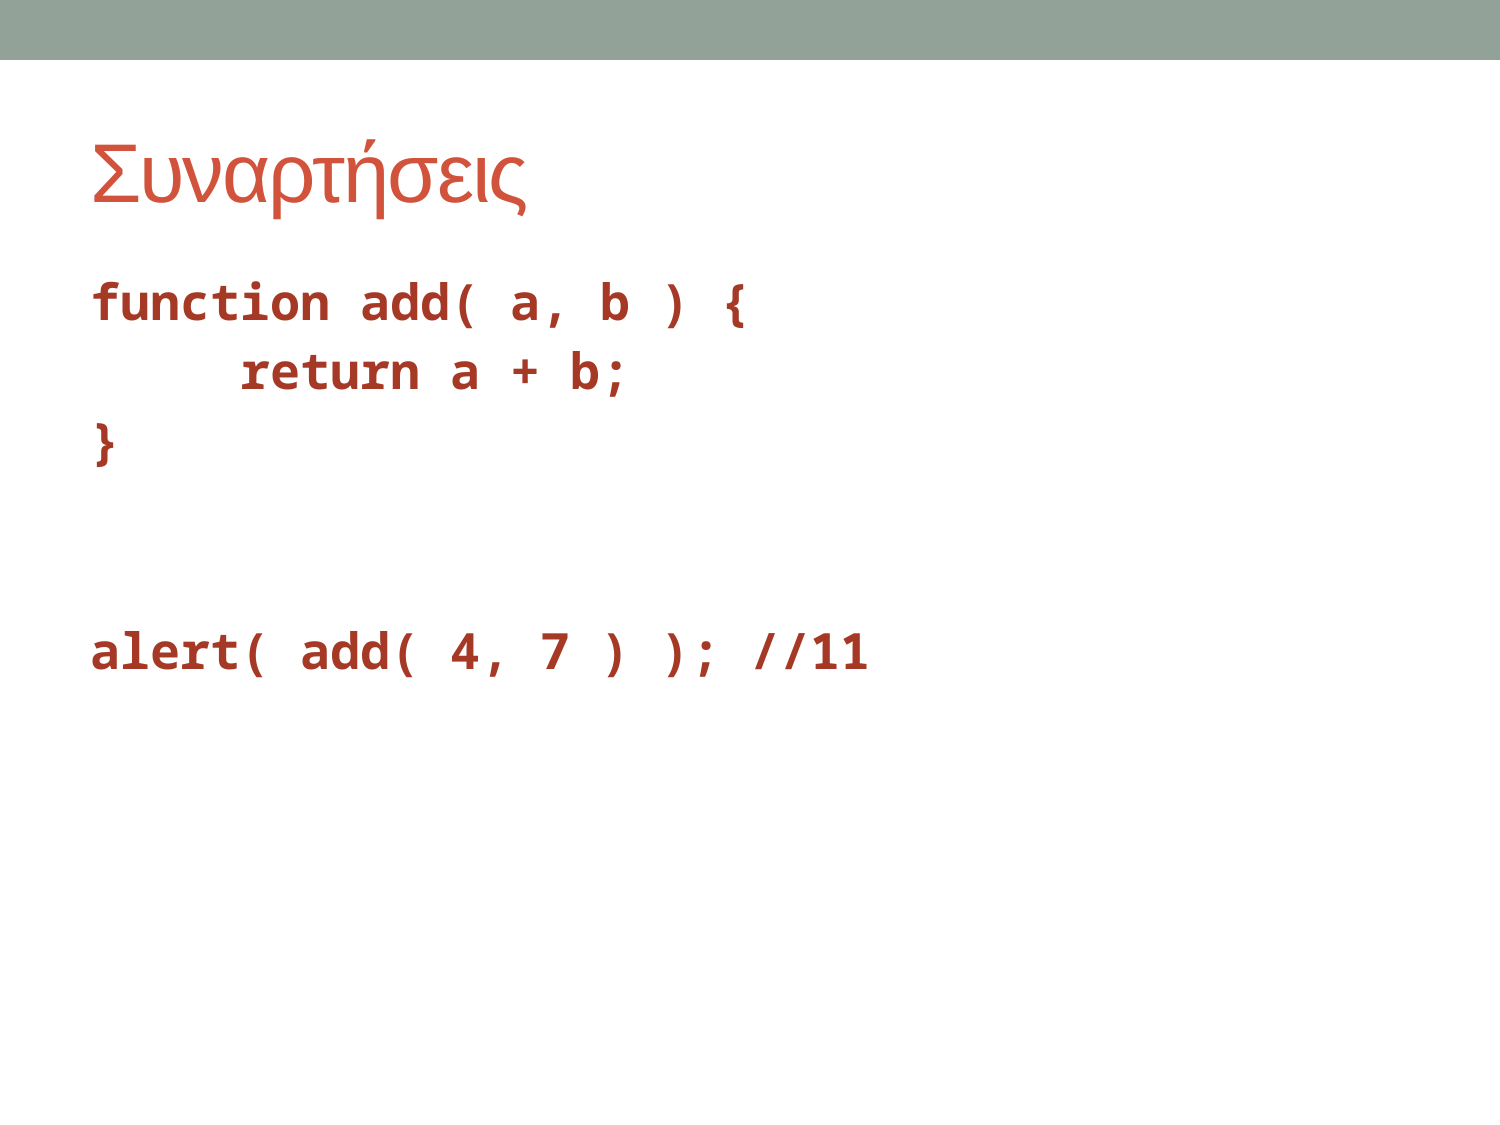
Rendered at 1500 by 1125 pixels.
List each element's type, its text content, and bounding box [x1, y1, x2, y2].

list function add( a, b ) { return a + b; } alert( add( 4, 7 ) ); //11 [75, 262, 1425, 1063]
title Συναρτήσεις [75, 87, 1425, 250]
